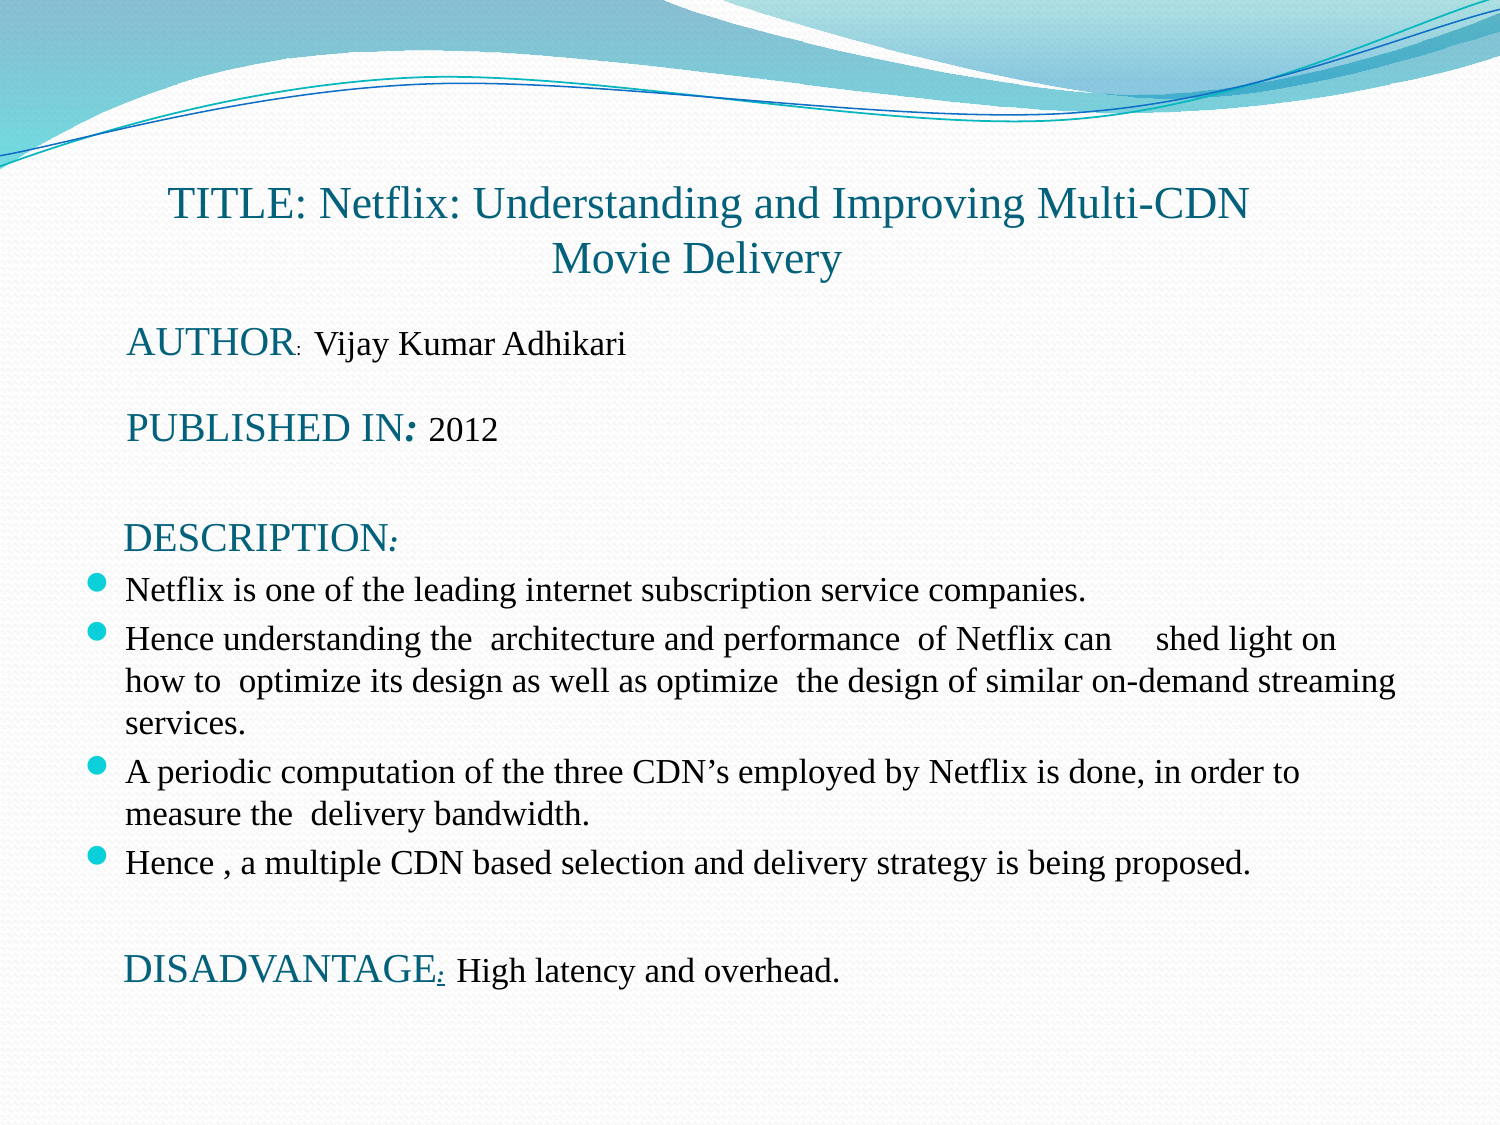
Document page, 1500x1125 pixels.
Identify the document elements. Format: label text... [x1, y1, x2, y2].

list AUTHOR: Vijay Kumar Adhikari PUBLISHED IN: 2012 DESCRIPTION: Netflix is one of the leading internet subscription service companies. Hence understanding the architecture and performance of Netflix can shed light on how to optimize its design as well as optimize the design of similar on-demand streaming services. A periodic computation of the three CDN’s employed by Netflix is done, in order to measure the delivery bandwidth. Hence , a multiple CDN based selection and delivery strategy is being proposed. DISADVANTAGE: High latency and overhead. [70, 281, 1421, 1002]
title TITLE: Netflix: Understanding and Improving Multi-CDN Movie Delivery [82, 58, 1312, 281]
